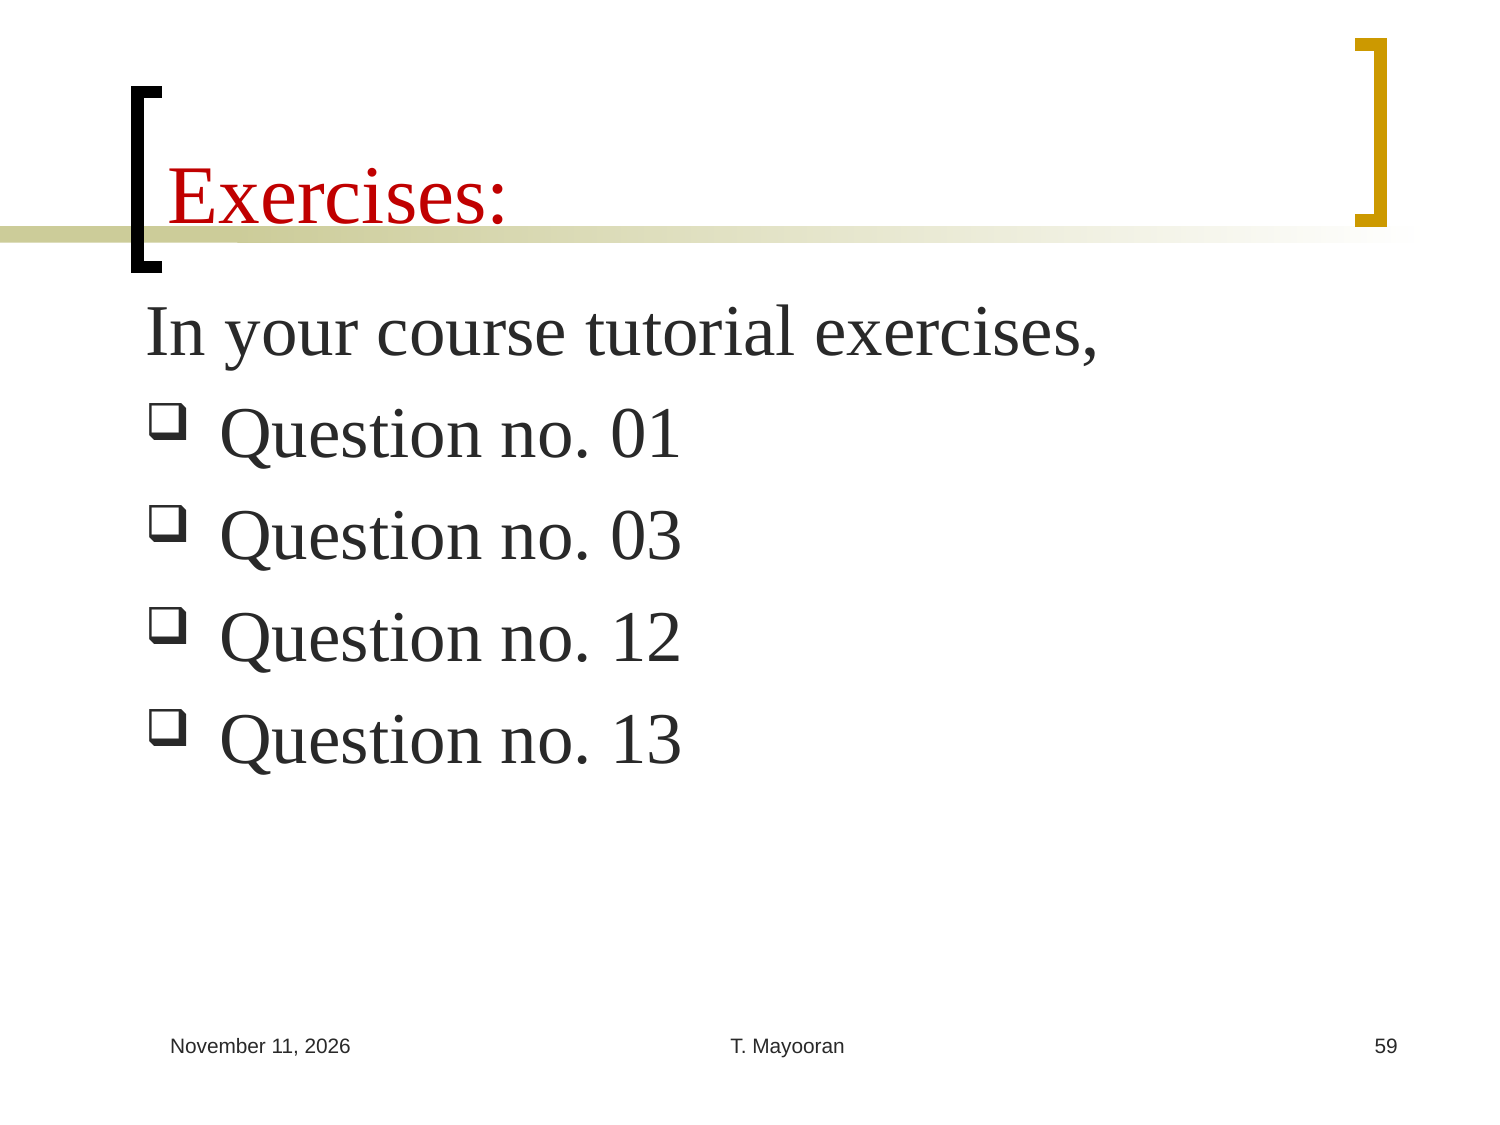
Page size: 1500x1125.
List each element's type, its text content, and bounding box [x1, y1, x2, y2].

list In your course tutorial exercises, Question no. 01 Question no. 03 Question no. 12 Question no. 13 [130, 275, 1388, 950]
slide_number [154, 1024, 468, 1101]
title Exercises: [152, 15, 1328, 248]
slide_number 59 [1099, 1024, 1413, 1101]
footer T. Mayooran [549, 1024, 1026, 1101]
